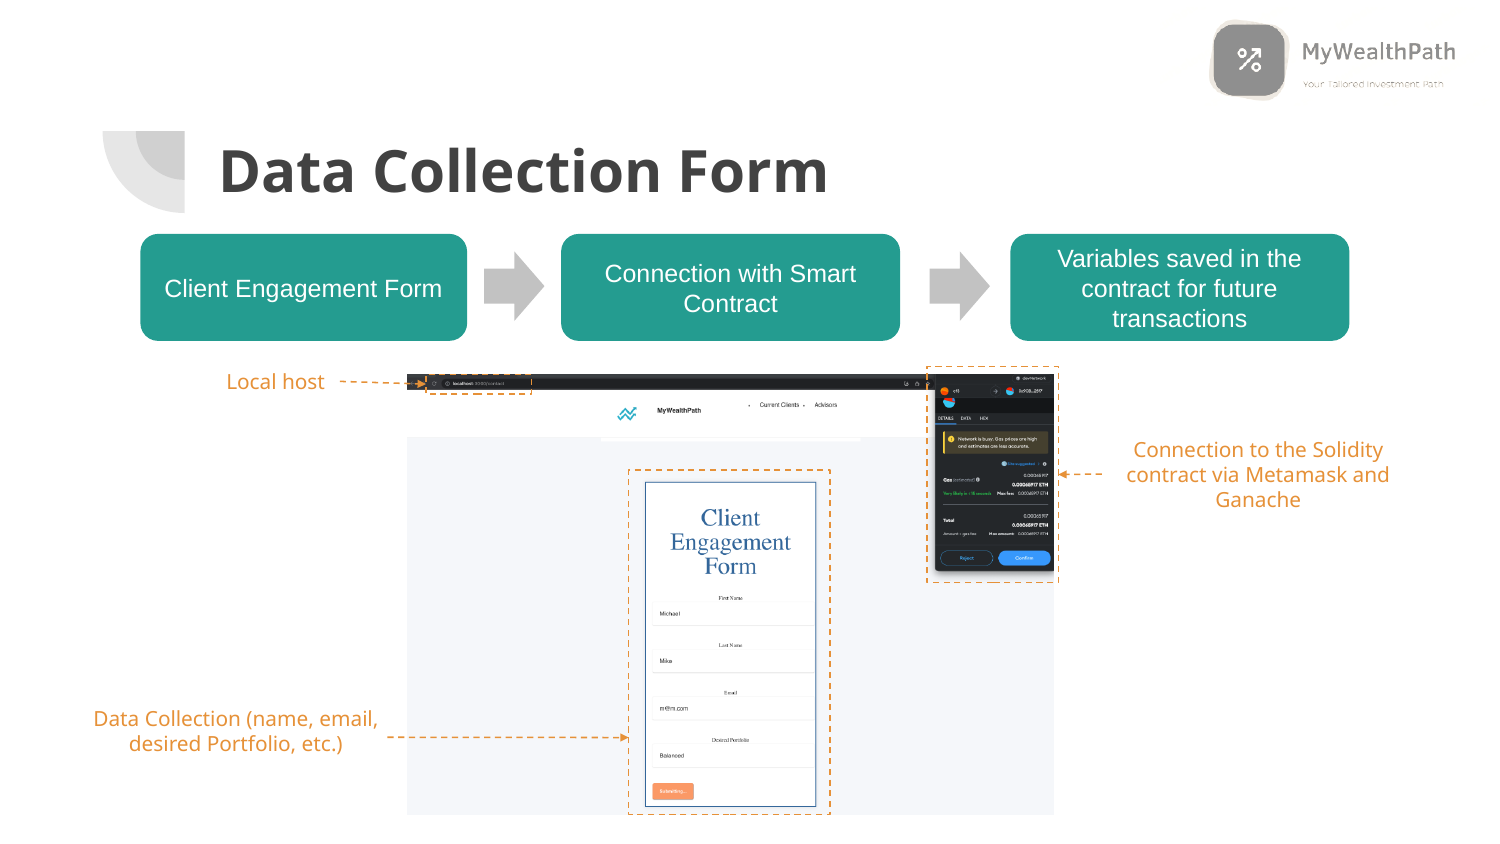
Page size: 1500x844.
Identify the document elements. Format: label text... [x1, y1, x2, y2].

text_box Local host [171, 356, 340, 407]
picture [407, 373, 1054, 815]
text_box Connection to the Solidity contract via Metamask and Ganache [1101, 421, 1415, 527]
text_box [484, 251, 545, 322]
text_box Client Engagement Form [140, 233, 468, 341]
text_box Data Collection (name, email, desired Portfolio, etc.) [75, 690, 396, 771]
picture [1160, 7, 1500, 106]
text_box [926, 366, 1059, 473]
text_box Connection with Smart Contract [561, 233, 901, 341]
title Data Collection Form [203, 119, 1357, 227]
text_box Variables saved in the contract for future transactions [1010, 233, 1350, 341]
text_box [929, 251, 991, 322]
